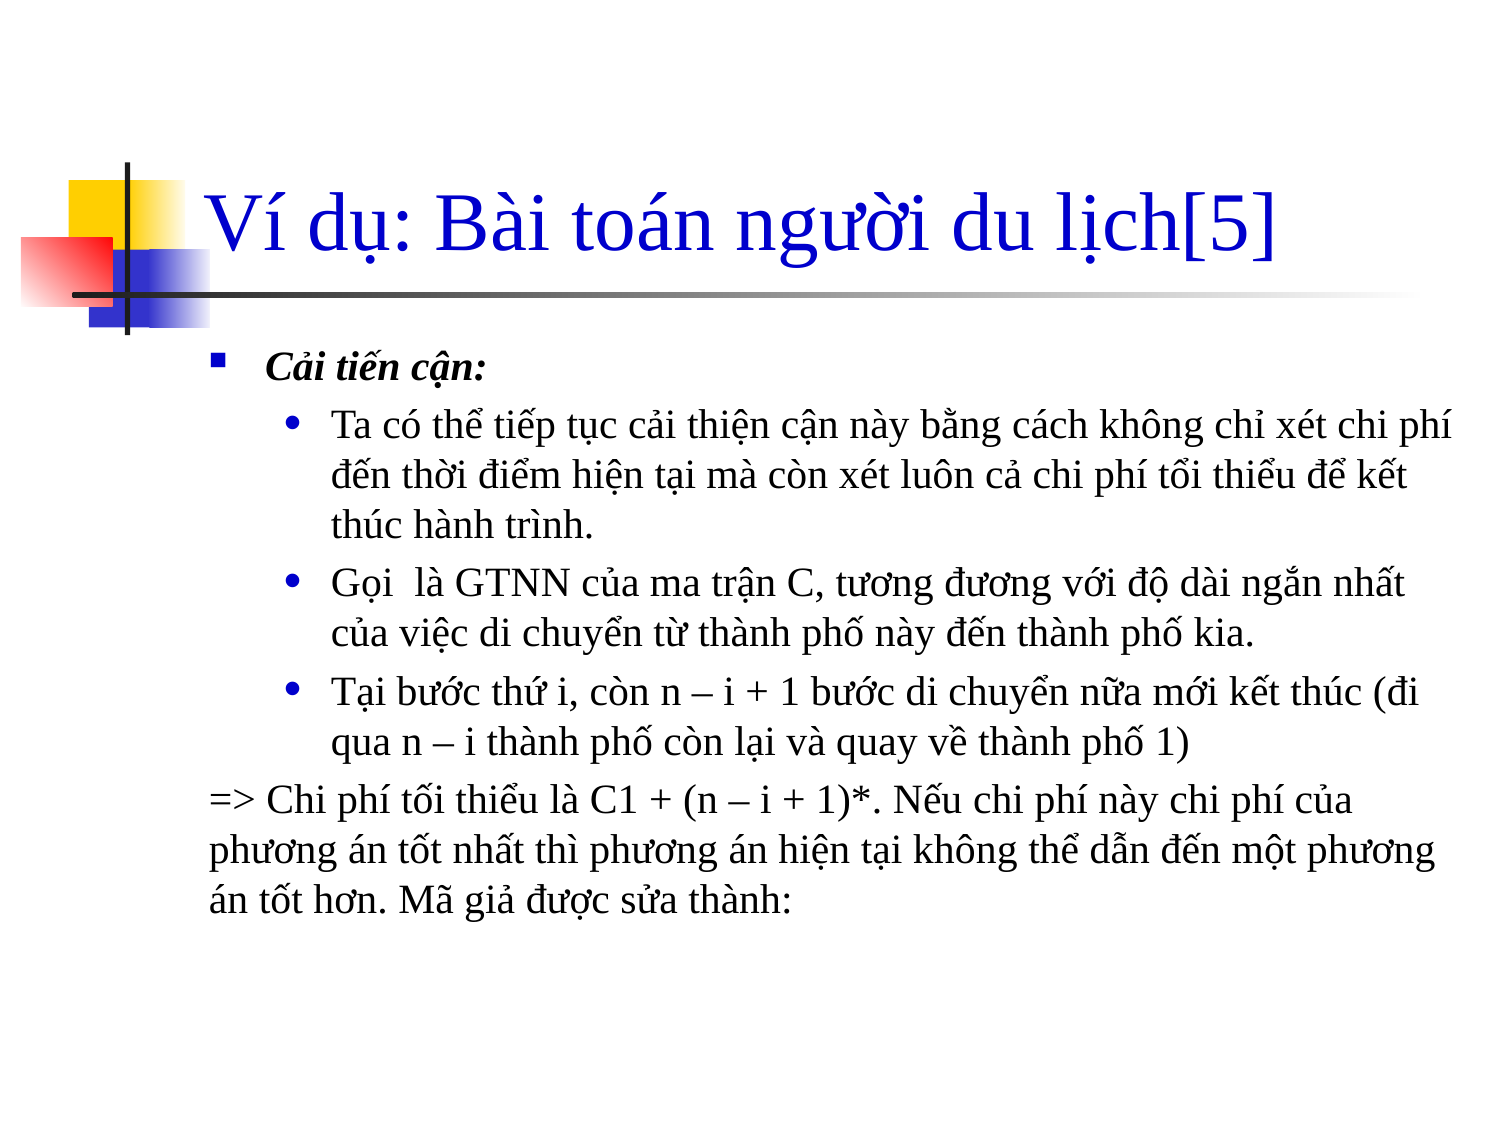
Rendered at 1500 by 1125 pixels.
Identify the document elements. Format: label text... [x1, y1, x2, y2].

title Ví dụ: Bài toán người du lịch[5] [188, 35, 1468, 275]
